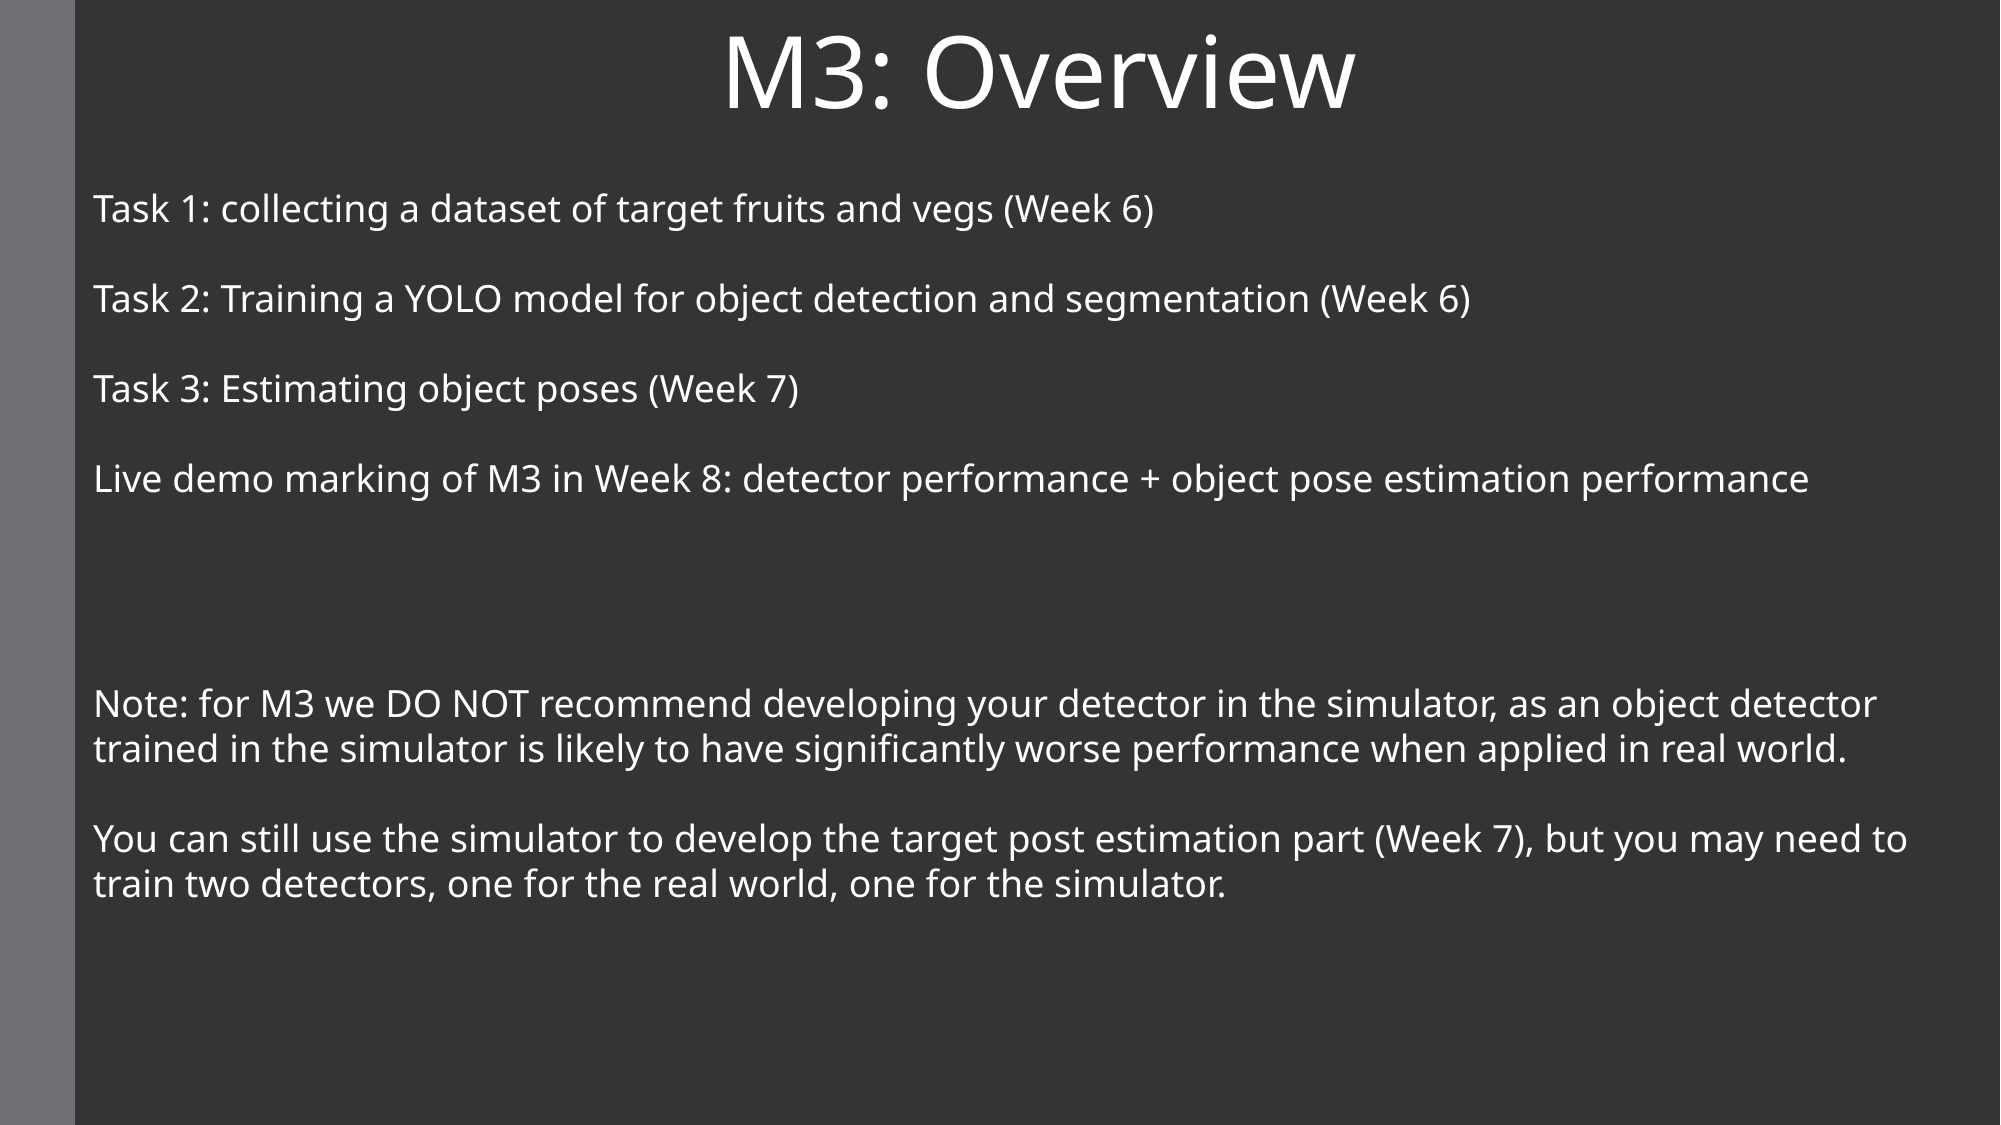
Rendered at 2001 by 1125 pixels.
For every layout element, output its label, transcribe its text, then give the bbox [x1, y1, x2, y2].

text_box M3: Overview [78, 1, 2000, 136]
text_box Task 1: collecting a dataset of target fruits and vegs (Week 6) Task 2: Training a YOLO model for object detection and segmentation (Week 6) Task 3: Estimating object poses (Week 7) Live demo marking of M3 in Week 8: detector performance + object pose estimation performance Note: for M3 we DO NOT recommend developing your detector in the simulator, as an object detector trained in the simulator is likely to have significantly worse performance when applied in real world. You can still use the simulator to develop the target post estimation part (Week 7), but you may need to train two detectors, one for the real world, one for the simulator. [78, 132, 1970, 912]
